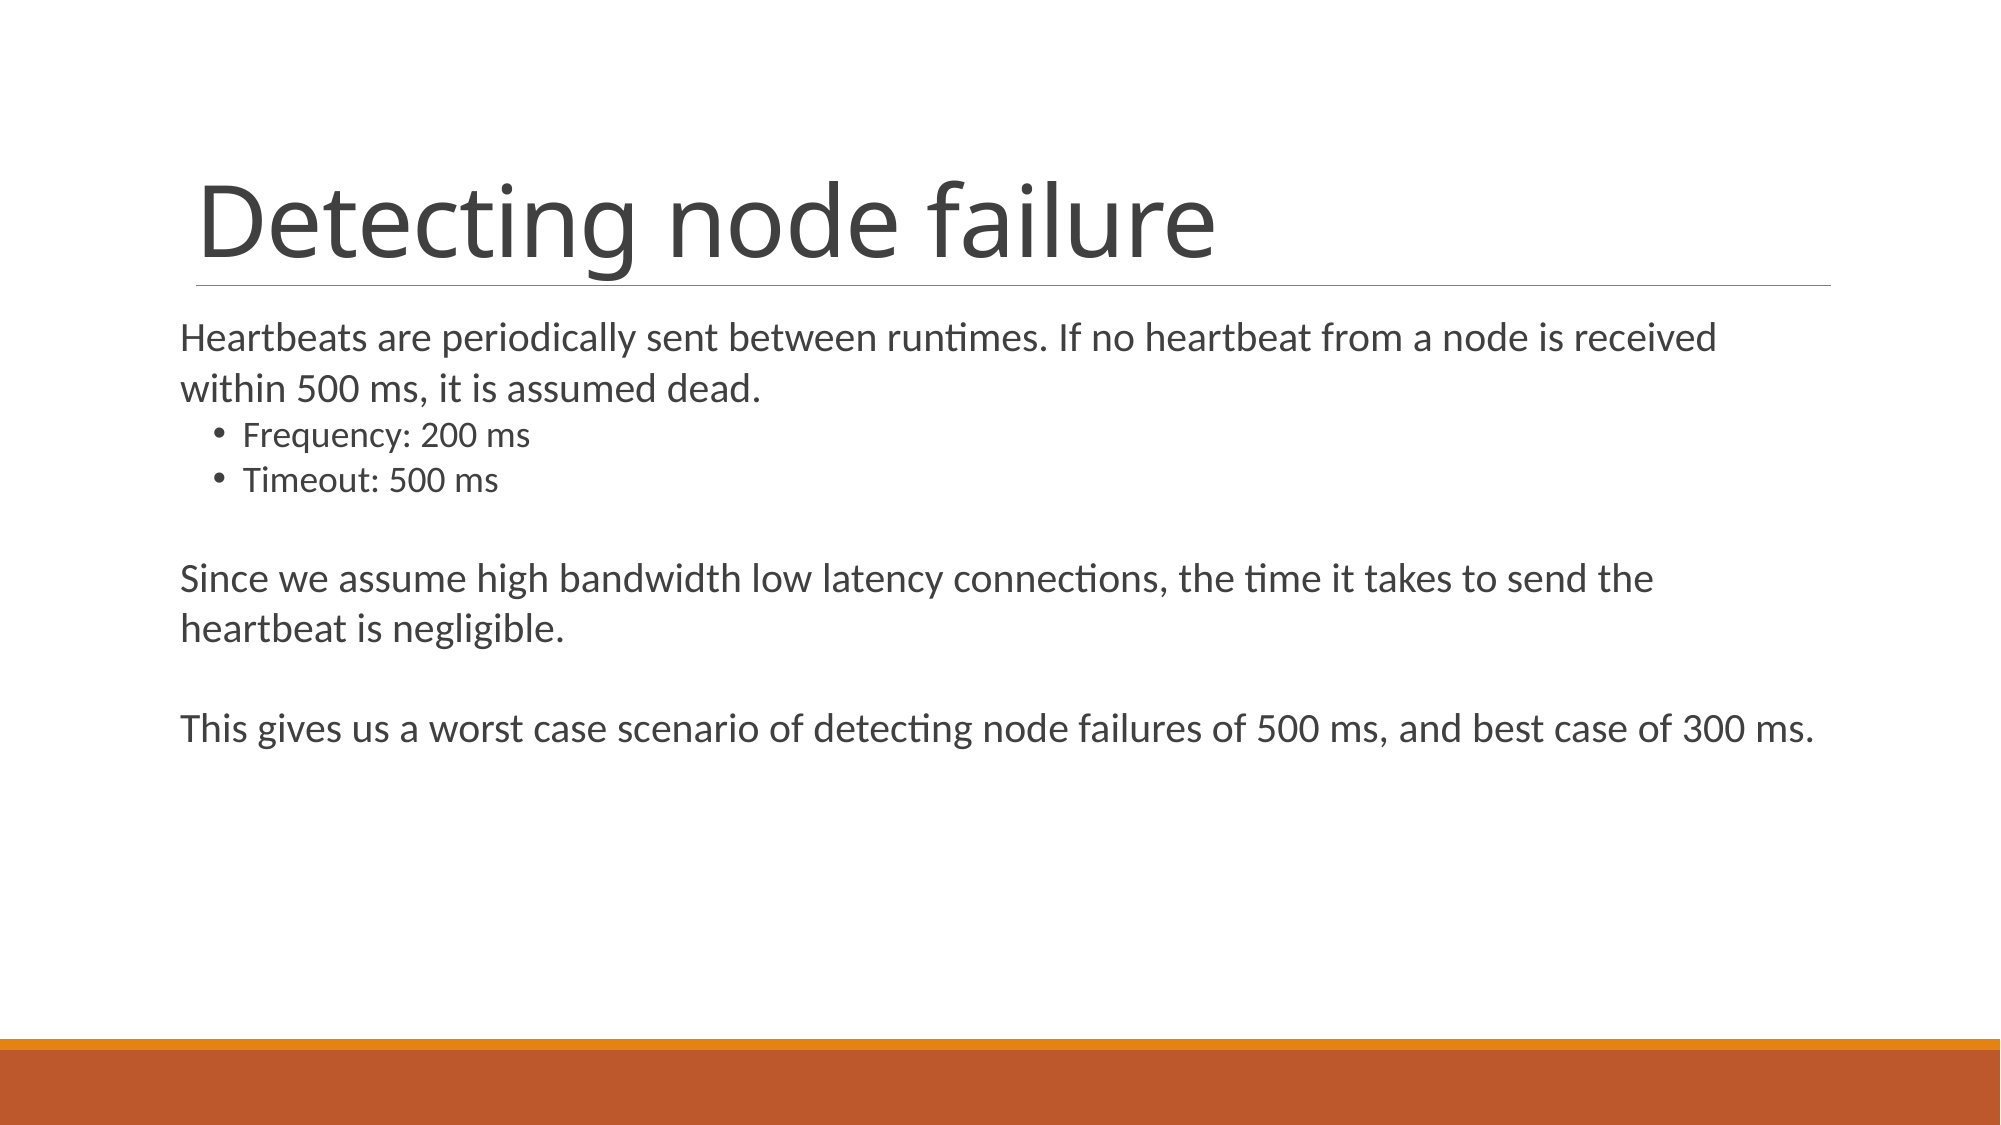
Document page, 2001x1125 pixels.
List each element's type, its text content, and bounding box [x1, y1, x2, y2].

title Detecting node failure [180, 47, 1830, 285]
list Heartbeats are periodically sent between runtimes. If no heartbeat from a node is received within 500 ms, it is assumed dead. Frequency: 200 ms Timeout: 500 ms Since we assume high bandwidth low latency connections, the time it takes to send the heartbeat is negligible. This gives us a worst case scenario of detecting node failures of 500 ms, and best case of 300 ms. [180, 302, 1830, 963]
